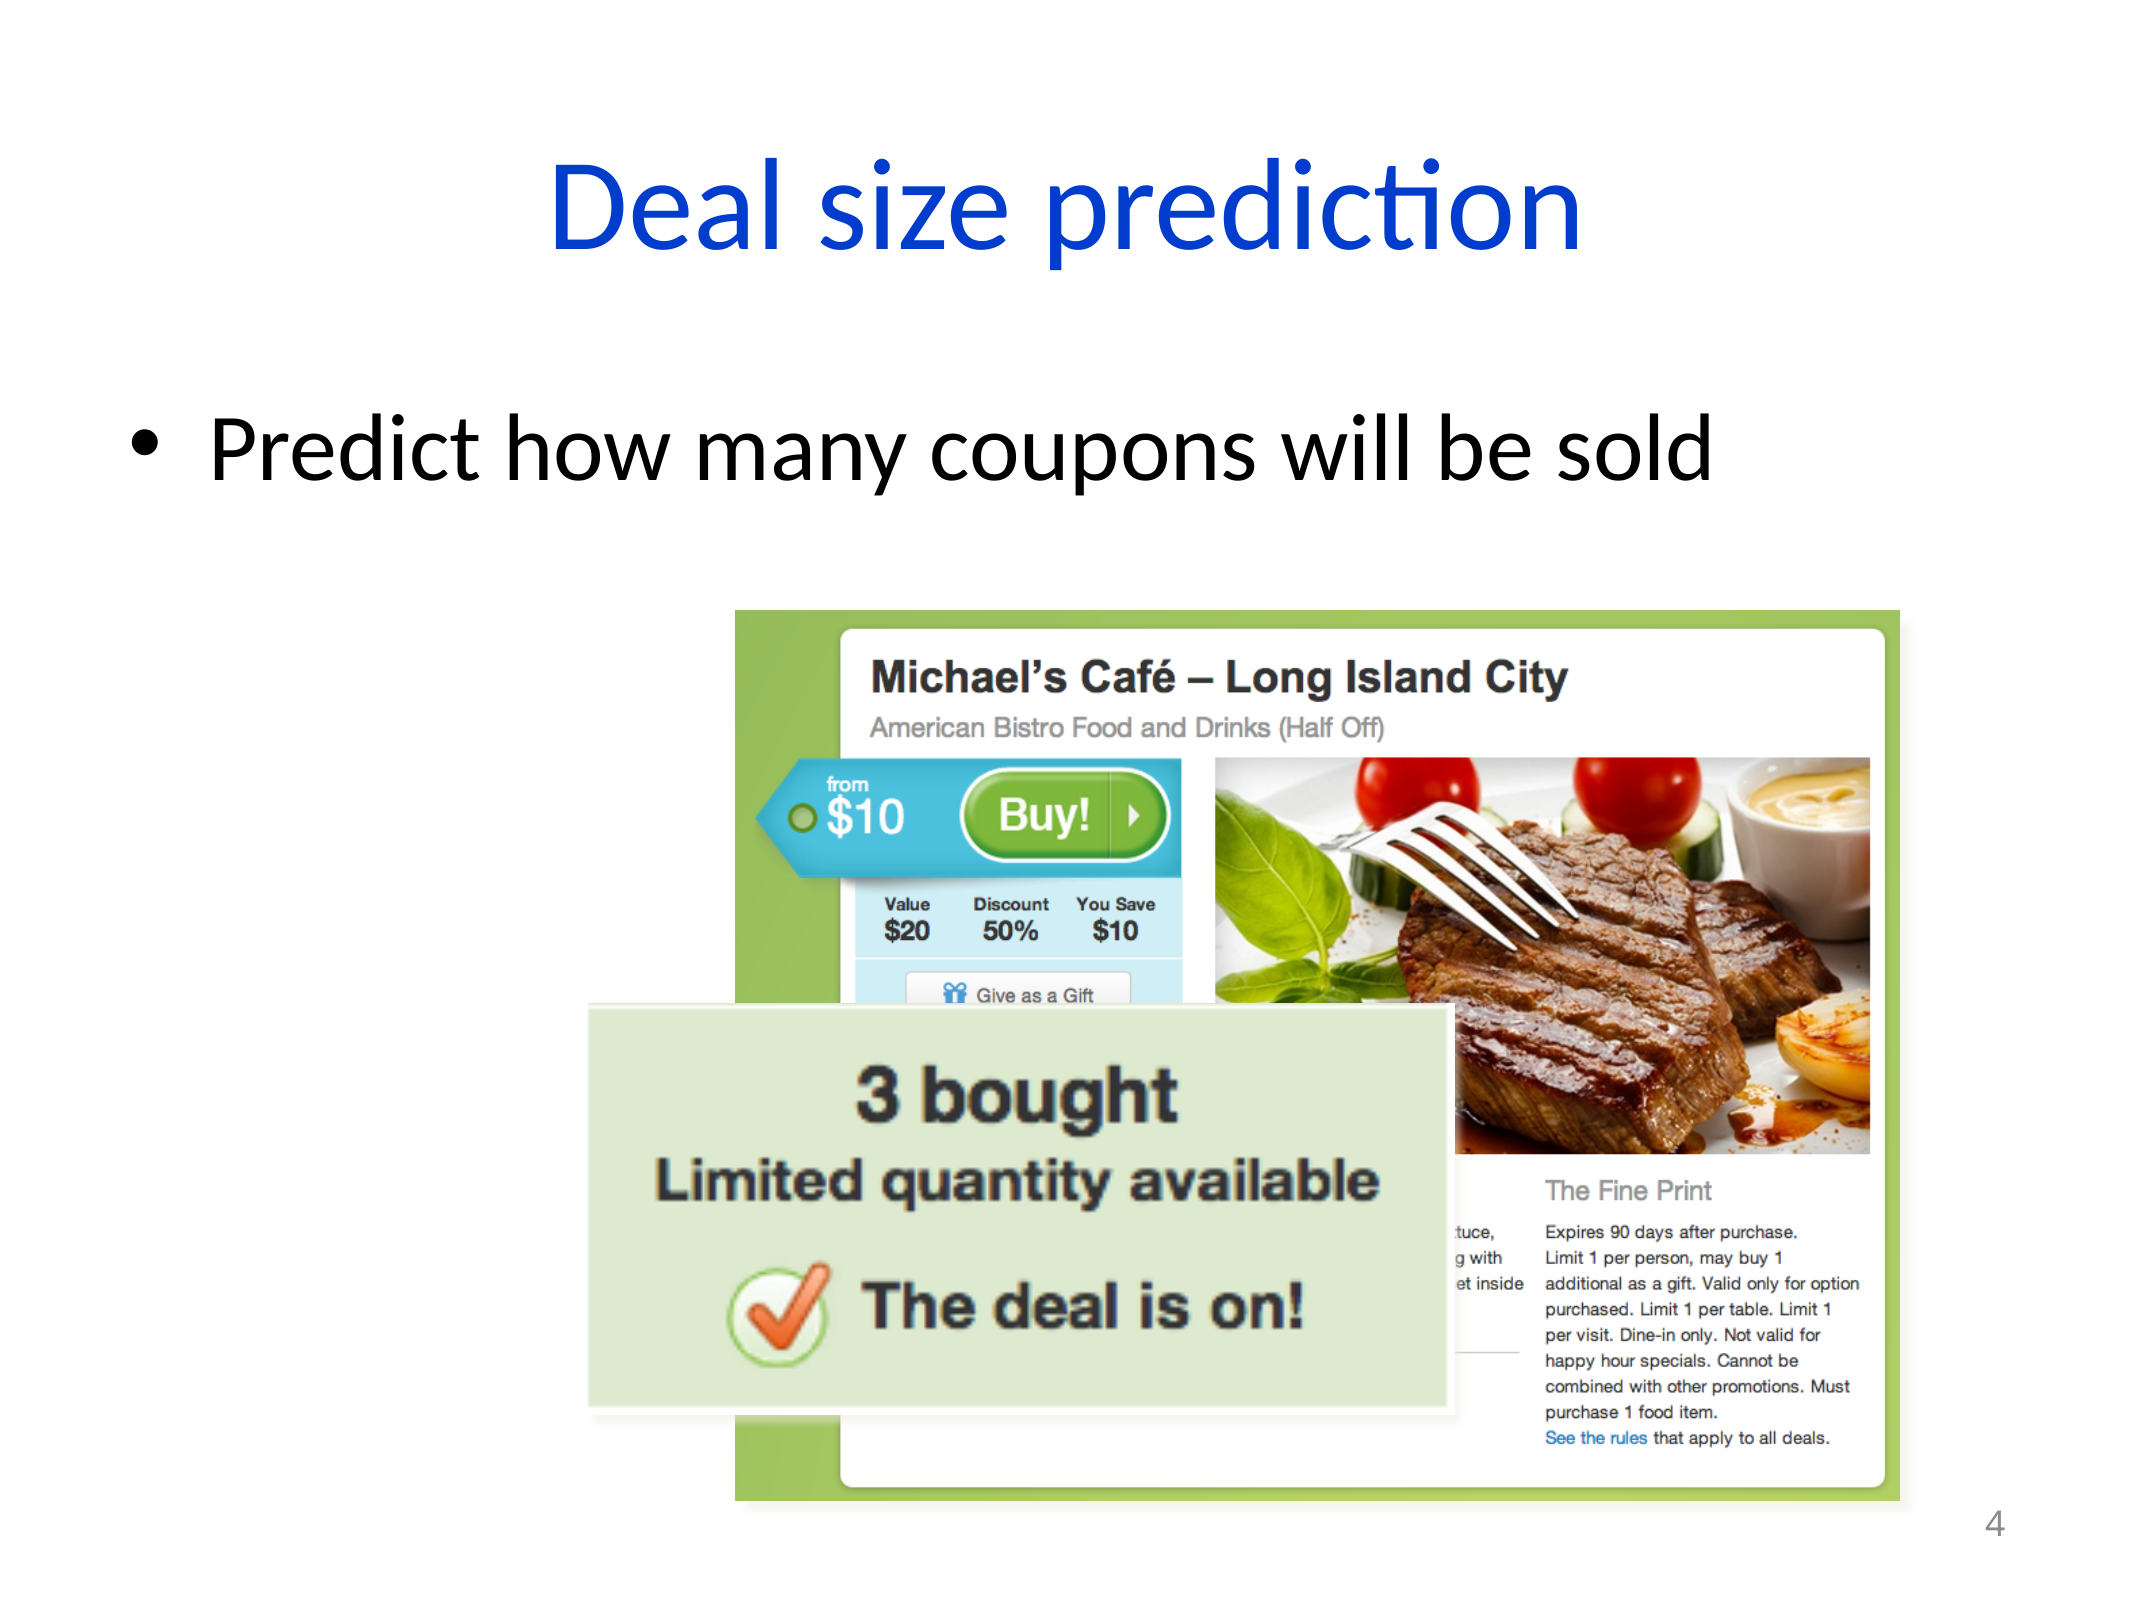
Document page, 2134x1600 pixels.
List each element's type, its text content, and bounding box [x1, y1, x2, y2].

picture [586, 610, 1900, 1501]
title Deal size prediction [106, 64, 2027, 331]
slide_number 4 [1528, 1483, 2027, 1569]
list Predict how many coupons will be sold [106, 373, 2027, 1430]
